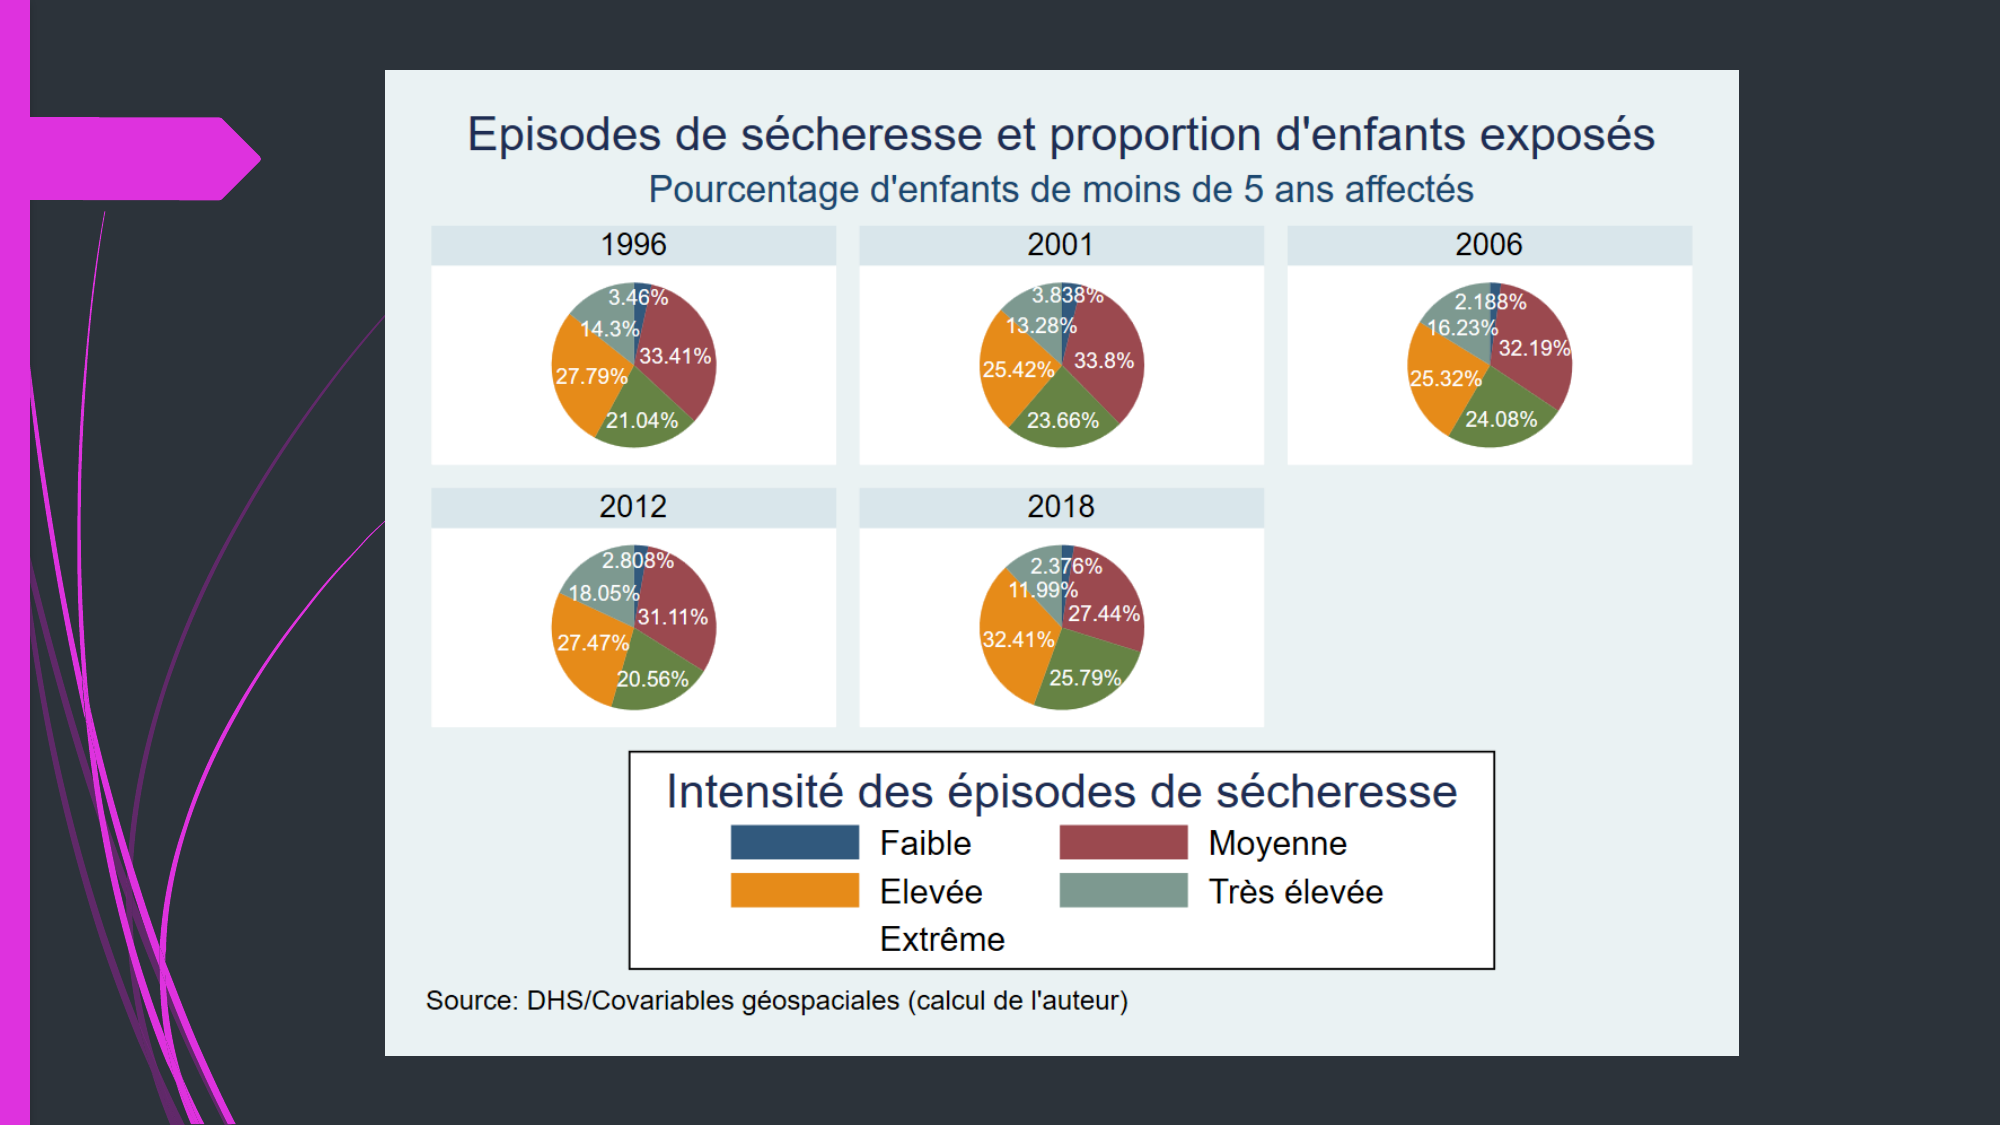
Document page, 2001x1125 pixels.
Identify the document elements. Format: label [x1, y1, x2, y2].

list [385, 70, 1740, 1056]
